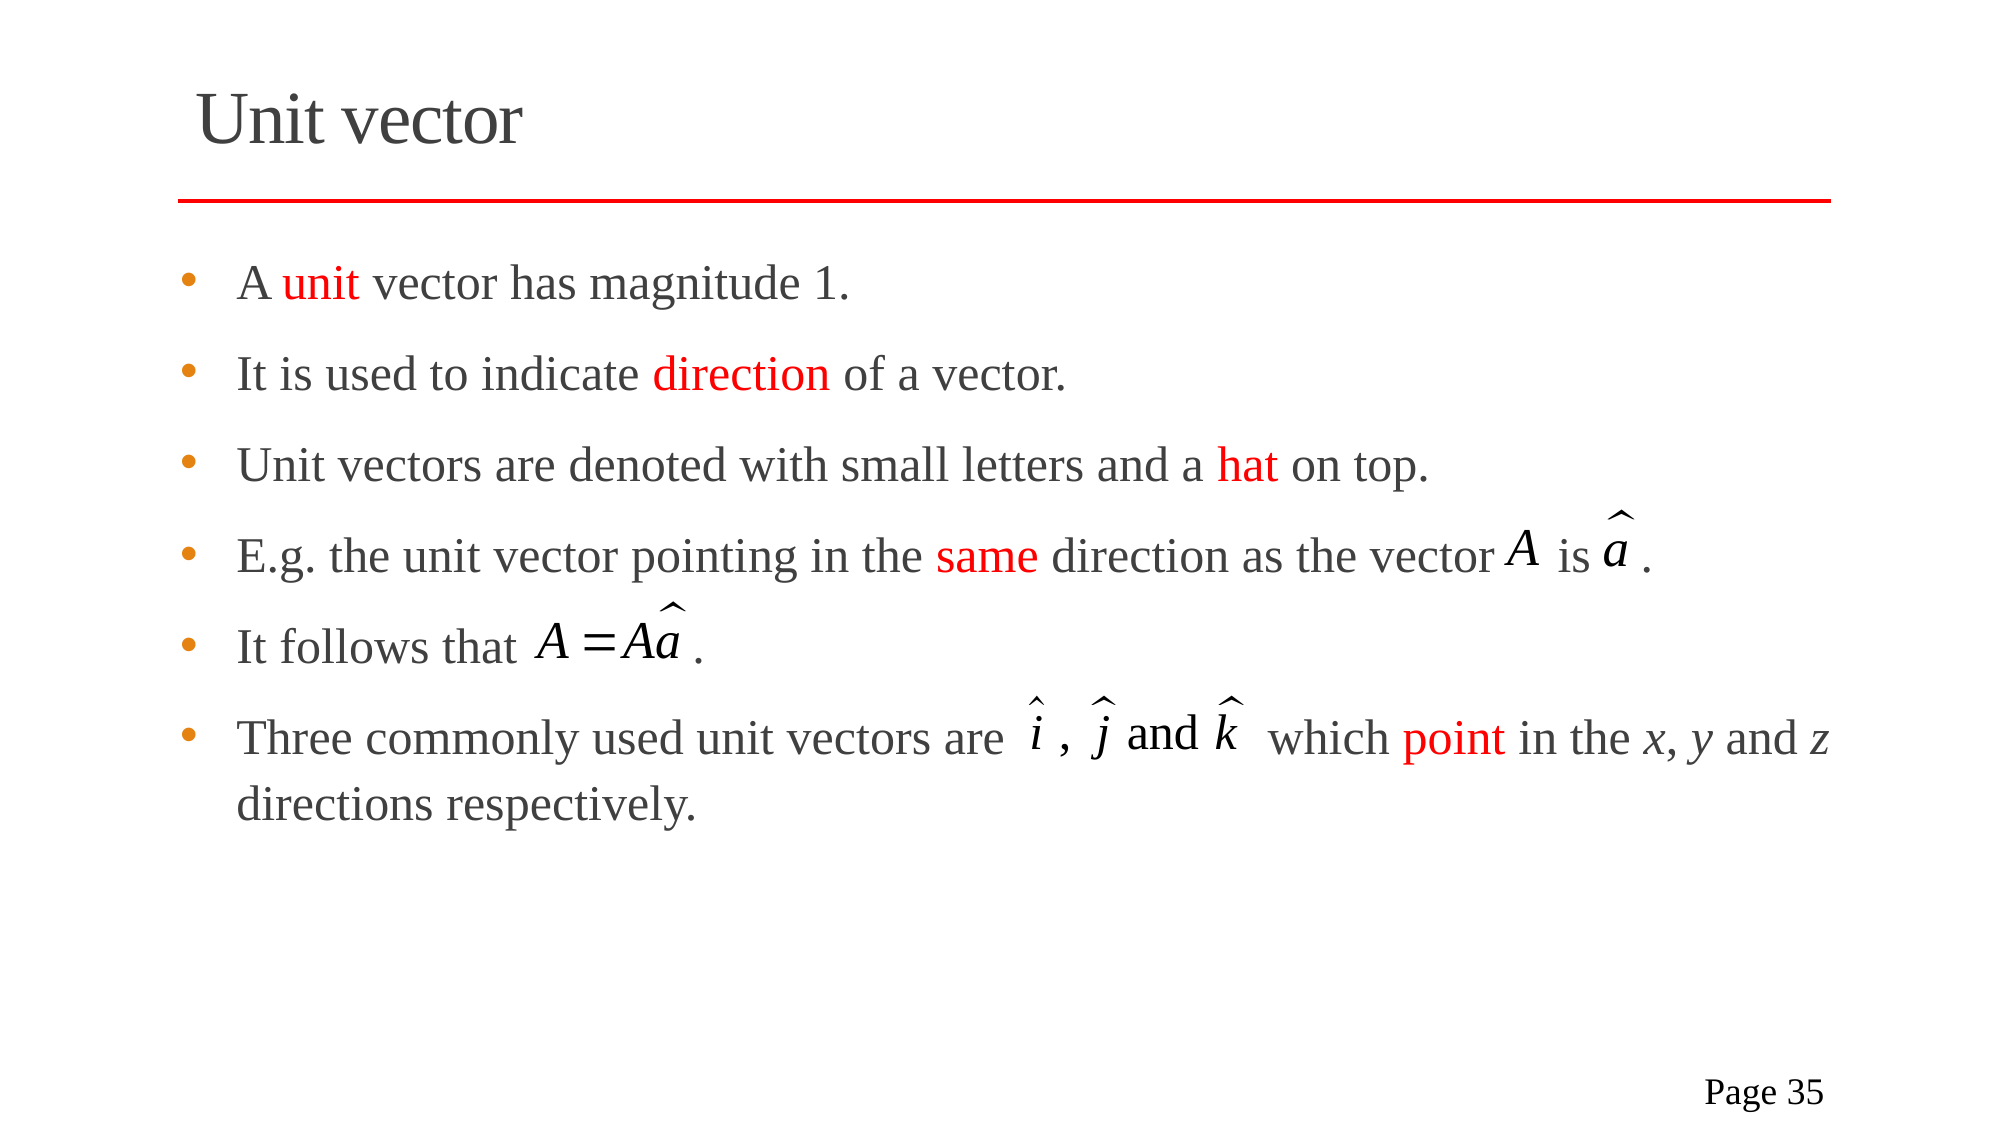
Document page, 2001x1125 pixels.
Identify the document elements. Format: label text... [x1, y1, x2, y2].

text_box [529, 598, 686, 667]
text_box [1499, 507, 1542, 571]
slide_number Page 35 [1624, 1059, 1840, 1120]
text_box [1598, 506, 1635, 574]
title Unit vector [180, 47, 1830, 195]
list A unit vector has magnitude 1. It is used to indicate direction of a vector. Unit vectors are denoted with small letters and a hat on top. E.g. the unit vector pointing in the same direction as the vector is . It follows that . Three commonly used unit vectors are which point in the x, y and z directions respectively. [180, 236, 1834, 1004]
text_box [1024, 692, 1245, 767]
